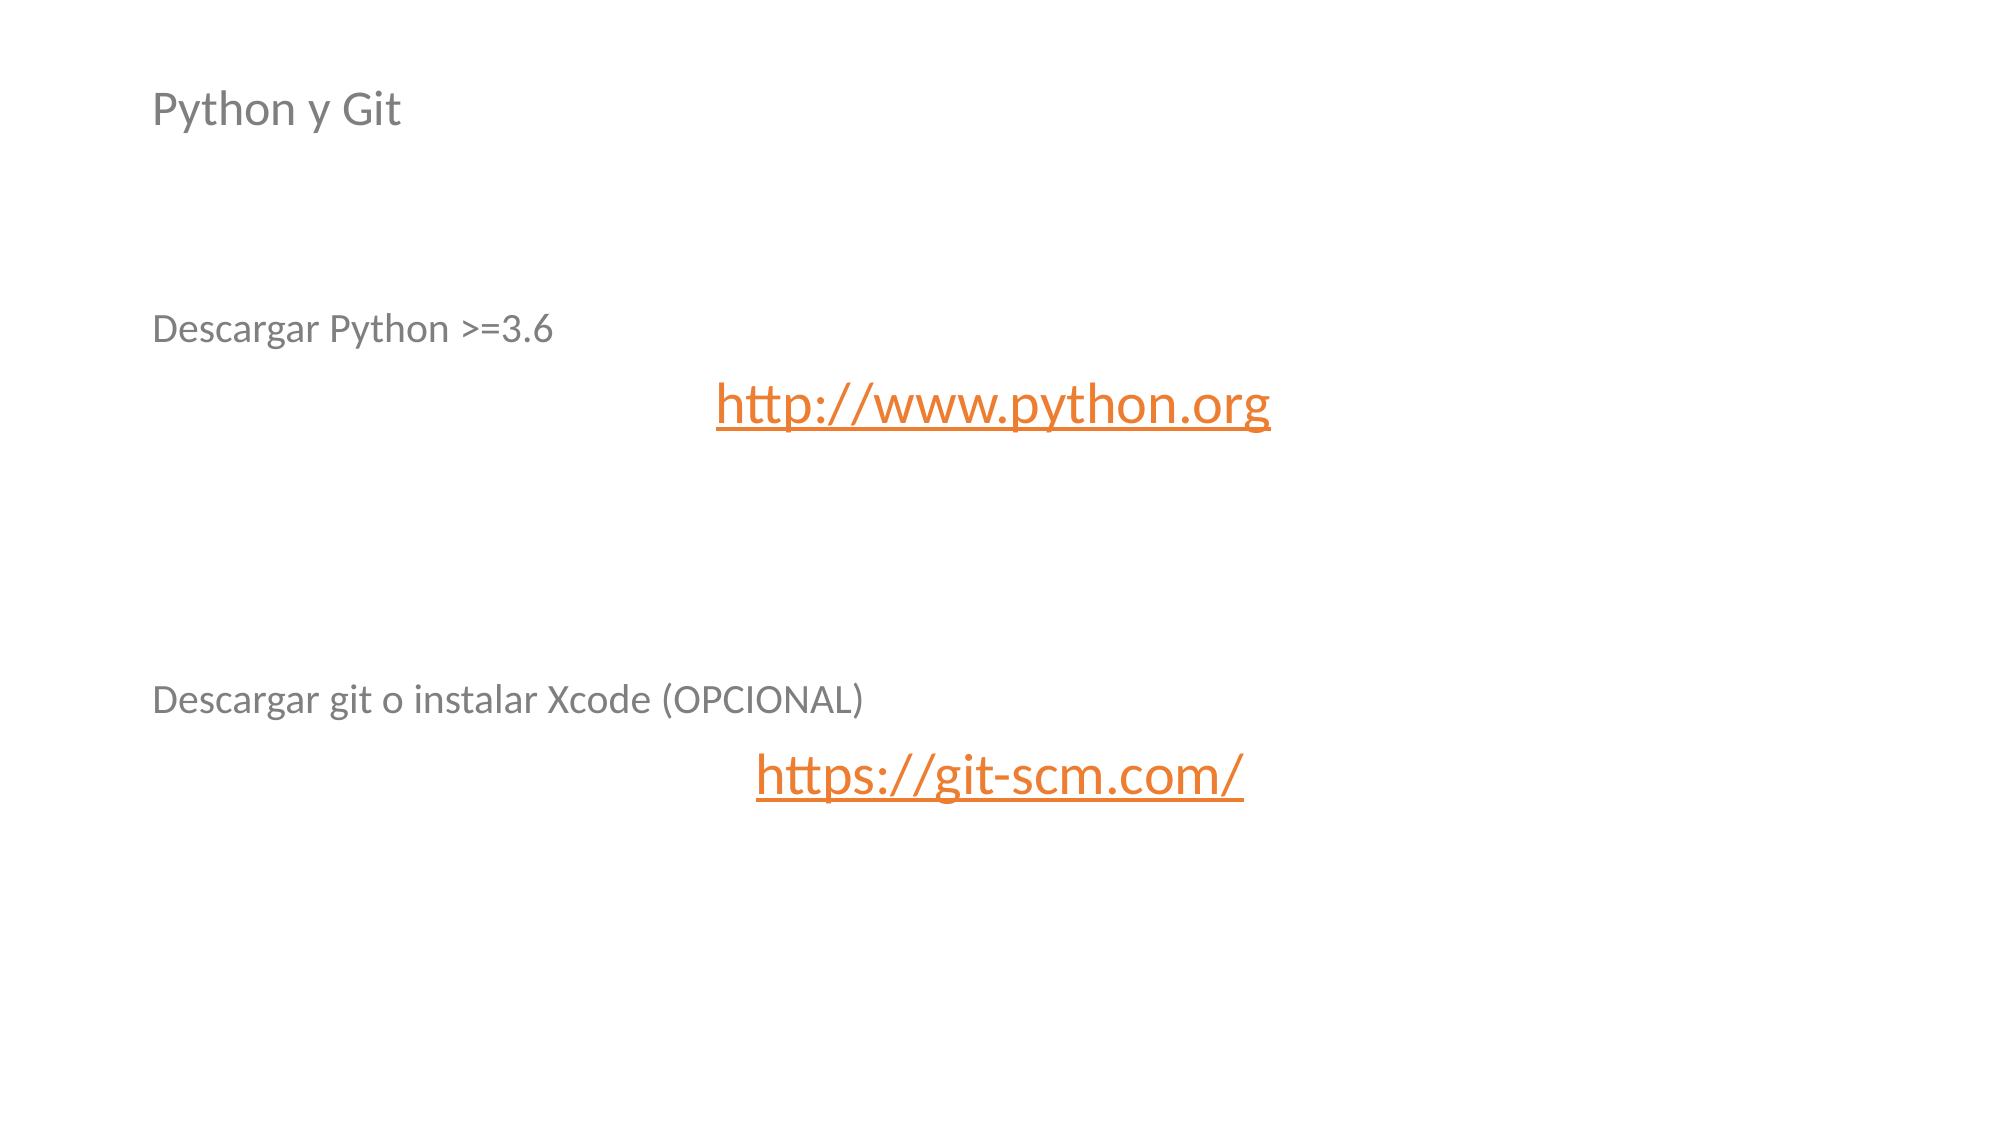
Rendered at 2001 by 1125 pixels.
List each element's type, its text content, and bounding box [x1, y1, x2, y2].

title Python y Git [137, 59, 1863, 160]
list Descargar Python >=3.6 http://www.python.org Descargar git o instalar Xcode (OPCIONAL) https://git-scm.com/ [137, 299, 1863, 1014]
